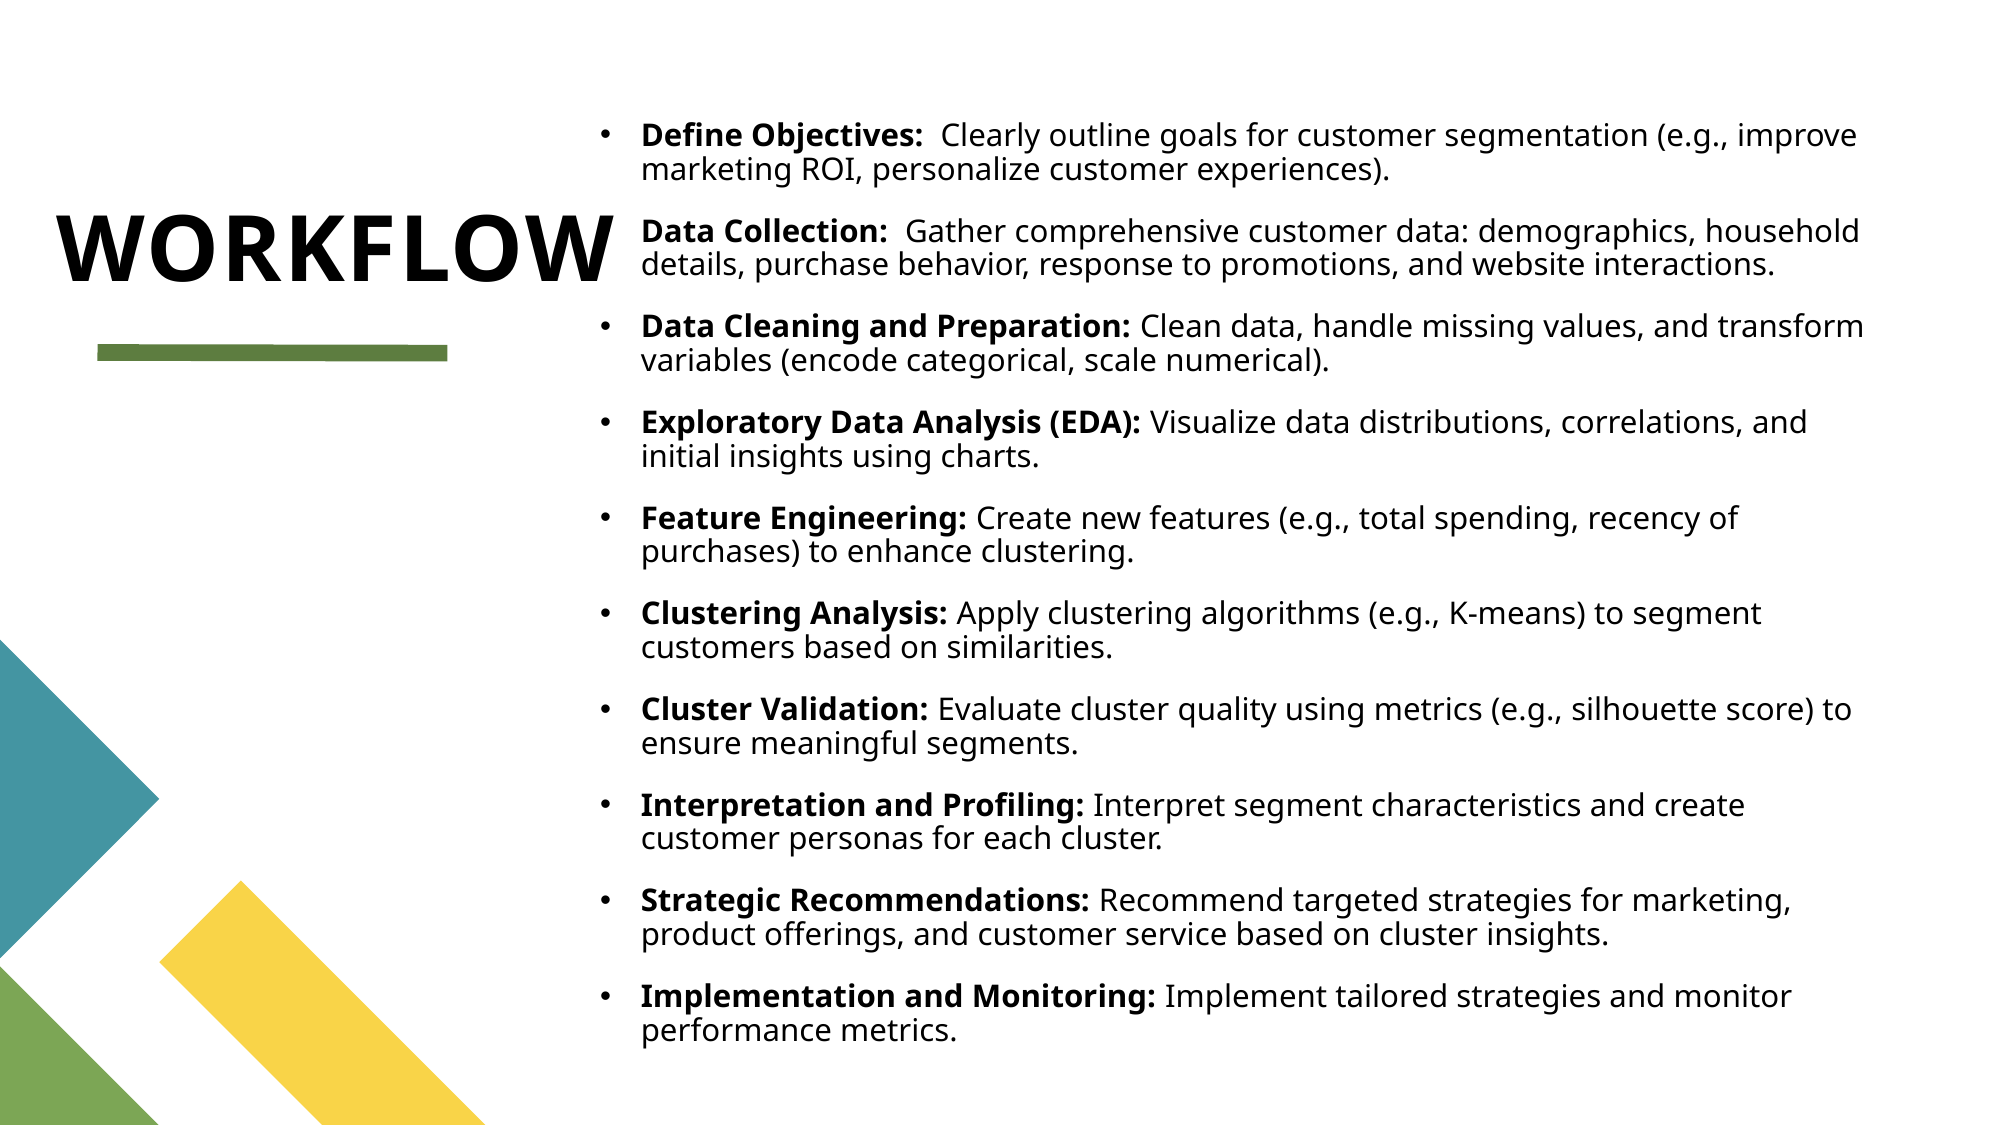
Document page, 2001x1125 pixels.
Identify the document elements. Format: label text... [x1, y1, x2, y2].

list Define Objectives: Clearly outline goals for customer segmentation (e.g., improve marketing ROI, personalize customer experiences). Data Collection: Gather comprehensive customer data: demographics, household details, purchase behavior, response to promotions, and website interactions. Data Cleaning and Preparation: Clean data, handle missing values, and transform variables (encode categorical, scale numerical). Exploratory Data Analysis (EDA): Visualize data distributions, correlations, and initial insights using charts. Feature Engineering: Create new features (e.g., total spending, recency of purchases) to enhance clustering. Clustering Analysis: Apply clustering algorithms (e.g., K-means) to segment customers based on similarities. Cluster Validation: Evaluate cluster quality using metrics (e.g., silhouette score) to ensure meaningful segments. Interpretation and Profiling: Interpret segment characteristics and create customer personas for each cluster. Strategic Recommendations: Recommend targeted strategies for marketing, product offerings, and customer service based on cluster insights. Implementation and Monitoring: Implement tailored strategies and monitor performance metrics. [600, 81, 1882, 1057]
title WORKFLOW [56, 23, 1841, 299]
